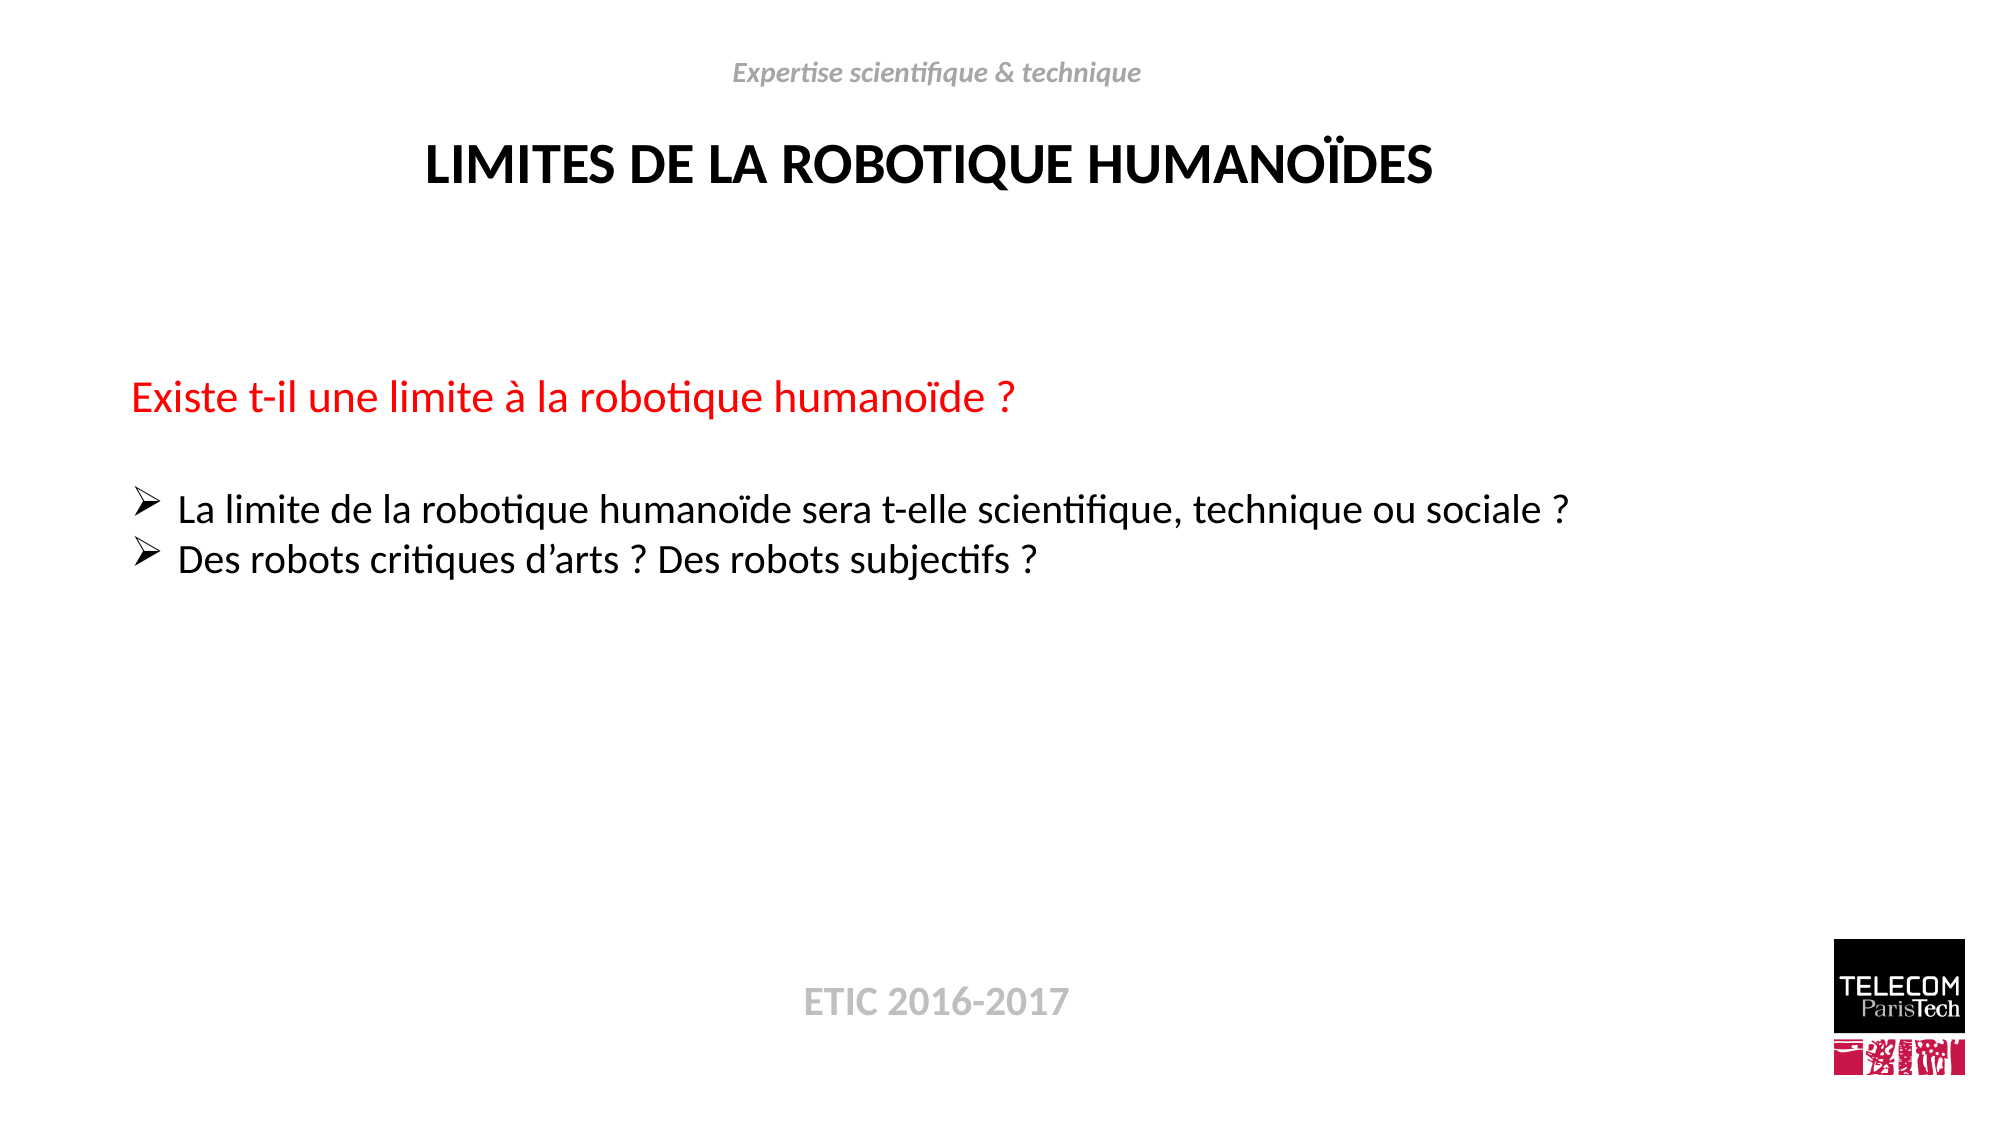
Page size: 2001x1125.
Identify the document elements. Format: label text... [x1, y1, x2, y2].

text_box ETIC 2016-2017 [574, 972, 1300, 1042]
text_box Existe t-il une limite à la robotique humanoïde ? La limite de la robotique humanoïde sera t-elle scientifique, technique ou sociale ? Des robots critiques d’arts ? Des robots subjectifs ? [116, 358, 2000, 659]
picture [1834, 938, 1965, 1075]
text_box LIMITES DE LA ROBOTIQUE HUMANOÏDES [411, 117, 1464, 203]
text_box Expertise scientifique & technique [634, 45, 1240, 96]
